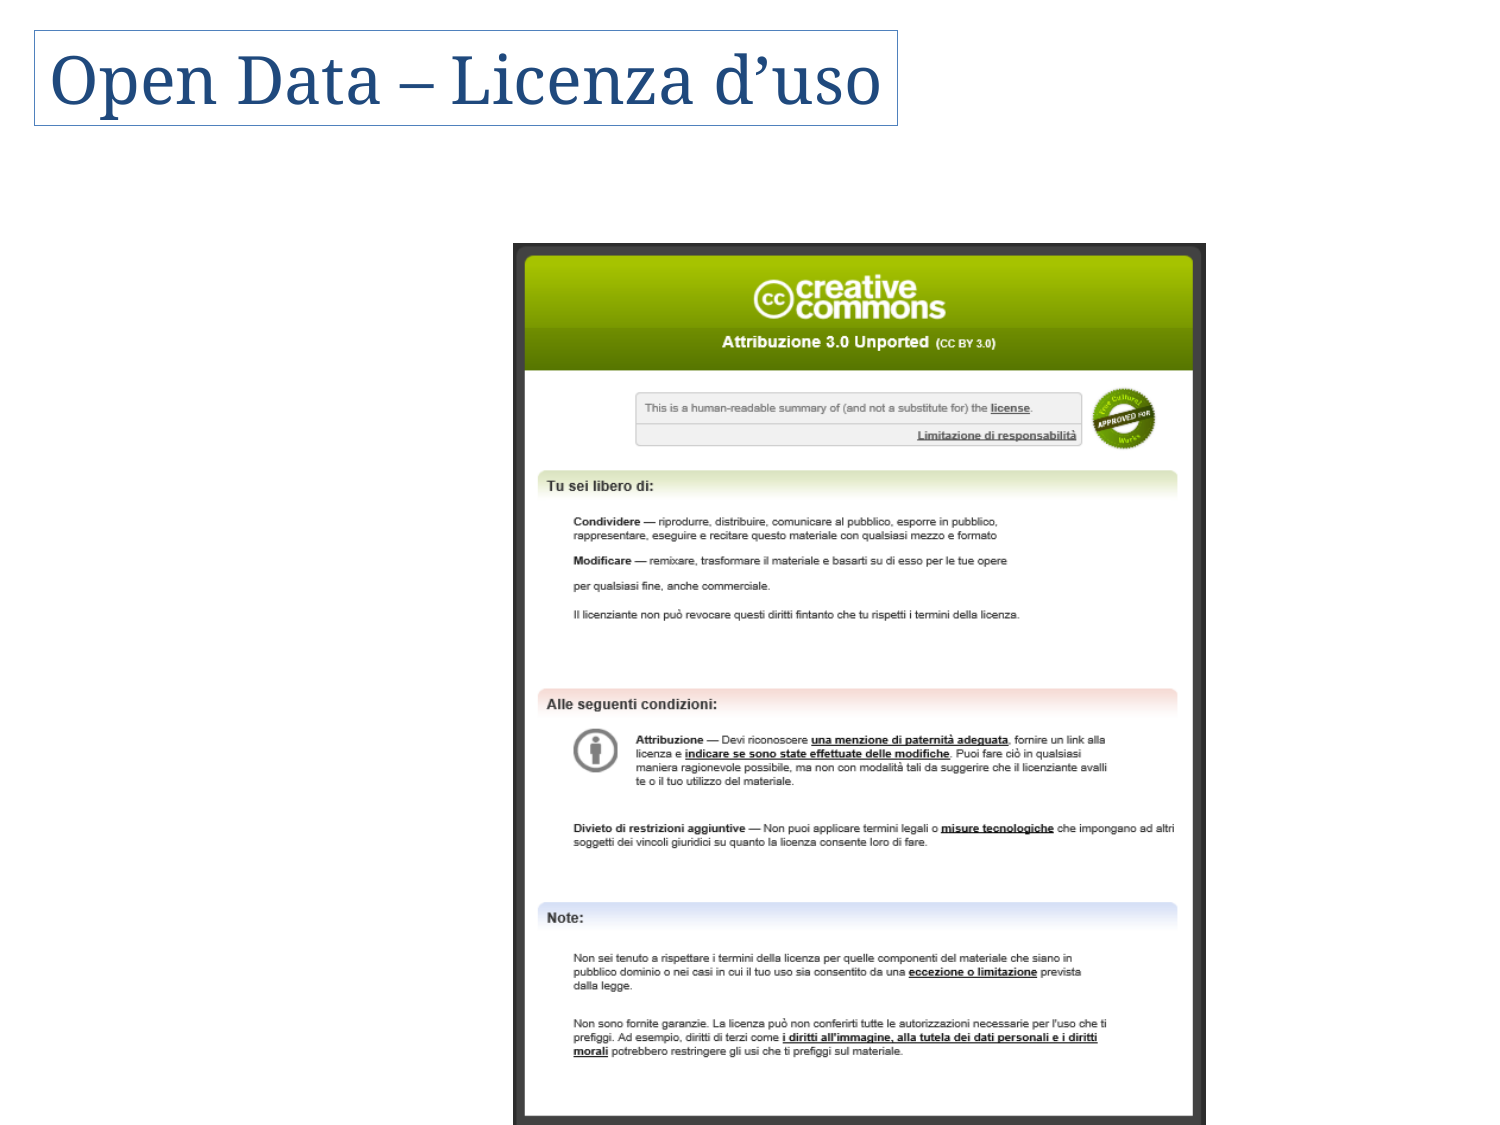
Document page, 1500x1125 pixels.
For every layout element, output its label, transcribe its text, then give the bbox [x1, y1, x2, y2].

text_box Open Data – Licenza d’uso [34, 30, 898, 126]
picture [513, 242, 1206, 1125]
